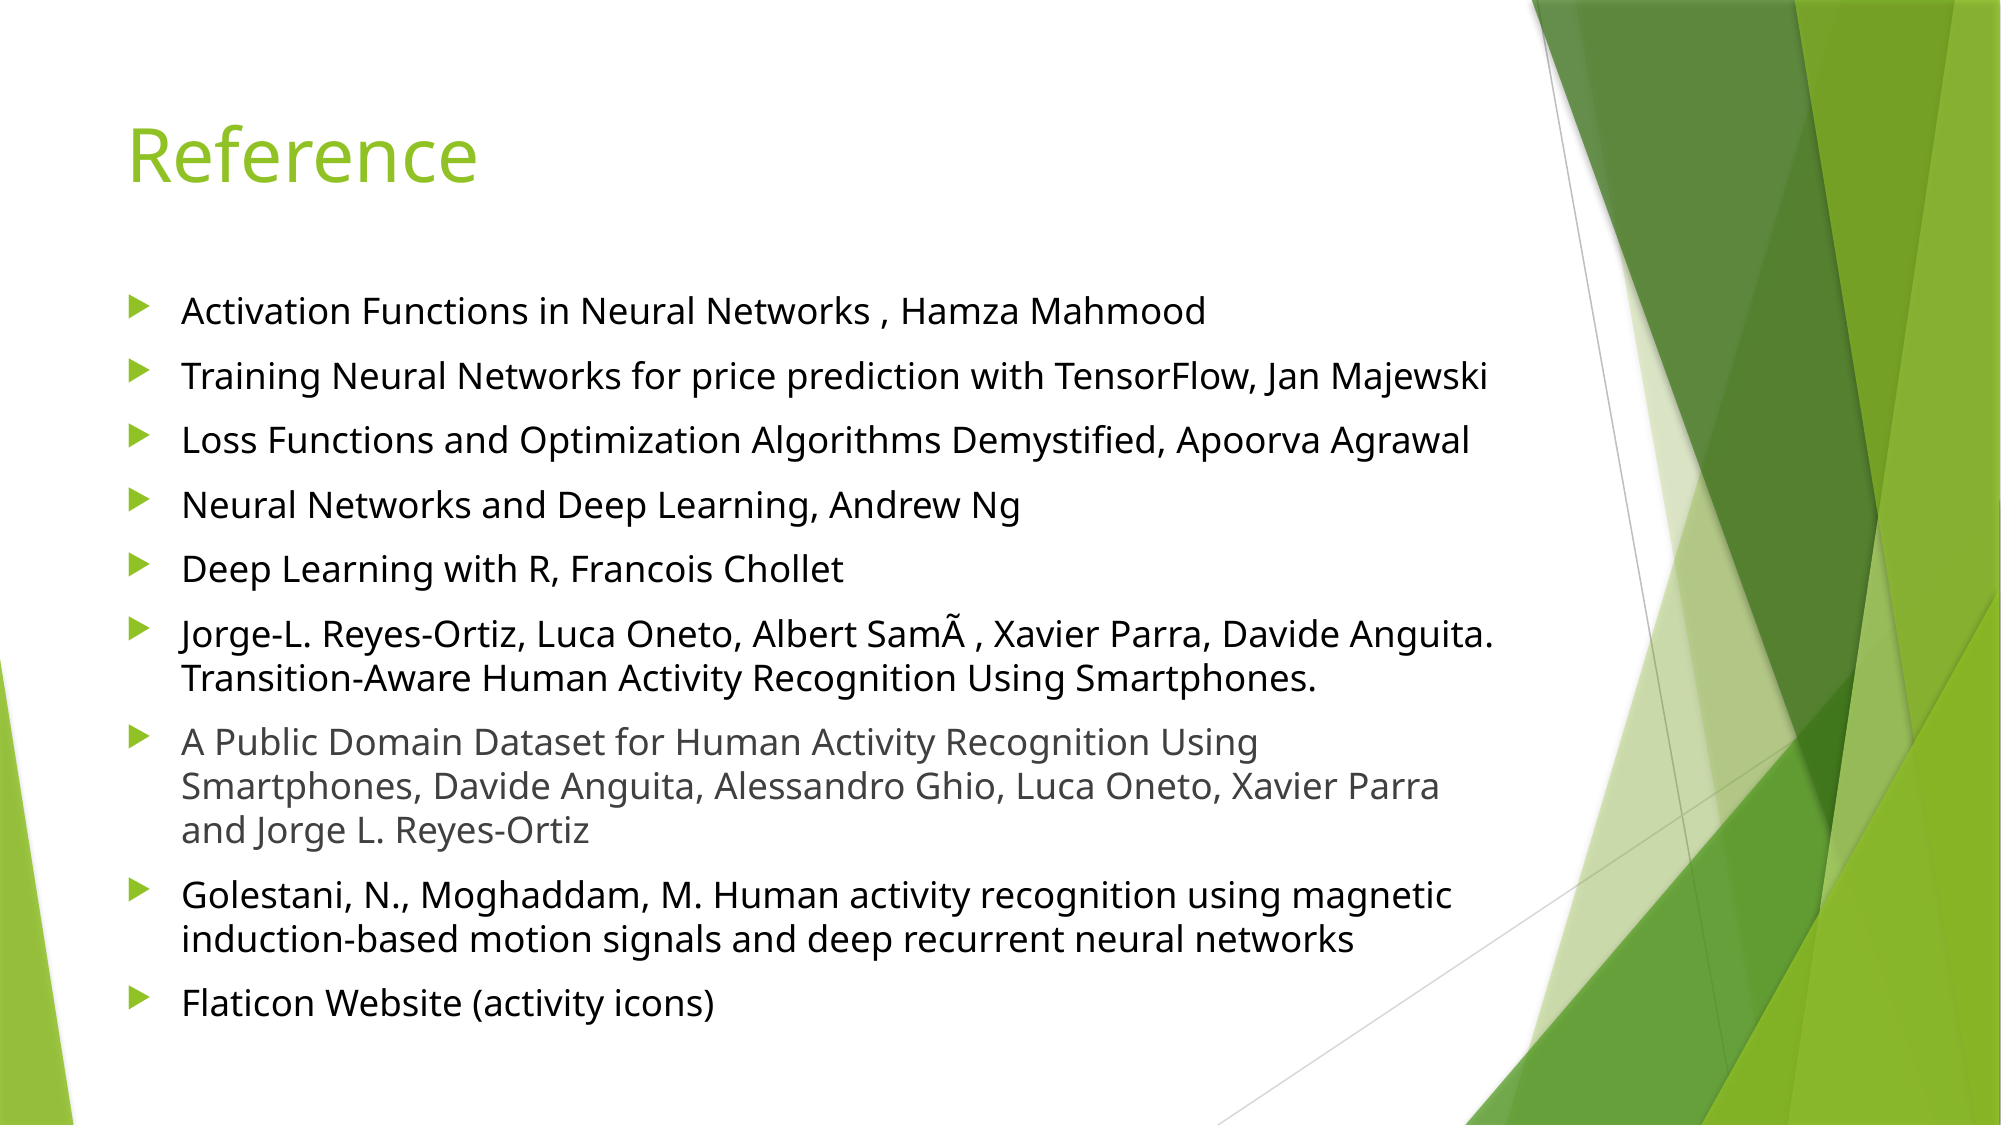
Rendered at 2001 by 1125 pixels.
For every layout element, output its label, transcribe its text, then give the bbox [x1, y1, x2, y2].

title Reference [111, 99, 1522, 280]
list Activation Functions in Neural Networks , Hamza Mahmood Training Neural Networks for price prediction with TensorFlow, Jan Majewski Loss Functions and Optimization Algorithms Demystified, Apoorva Agrawal Neural Networks and Deep Learning, Andrew Ng Deep Learning with R, Francois Chollet Jorge-L. Reyes-Ortiz, Luca Oneto, Albert SamÃ , Xavier Parra, Davide Anguita. Transition-Aware Human Activity Recognition Using Smartphones. A Public Domain Dataset for Human Activity Recognition Using Smartphones, Davide Anguita, Alessandro Ghio, Luca Oneto, Xavier Parra and Jorge L. Reyes-Ortiz Golestani, N., Moghaddam, M. Human activity recognition using magnetic induction-based motion signals and deep recurrent neural networks Flaticon Website (activity icons) [111, 280, 1522, 1075]
